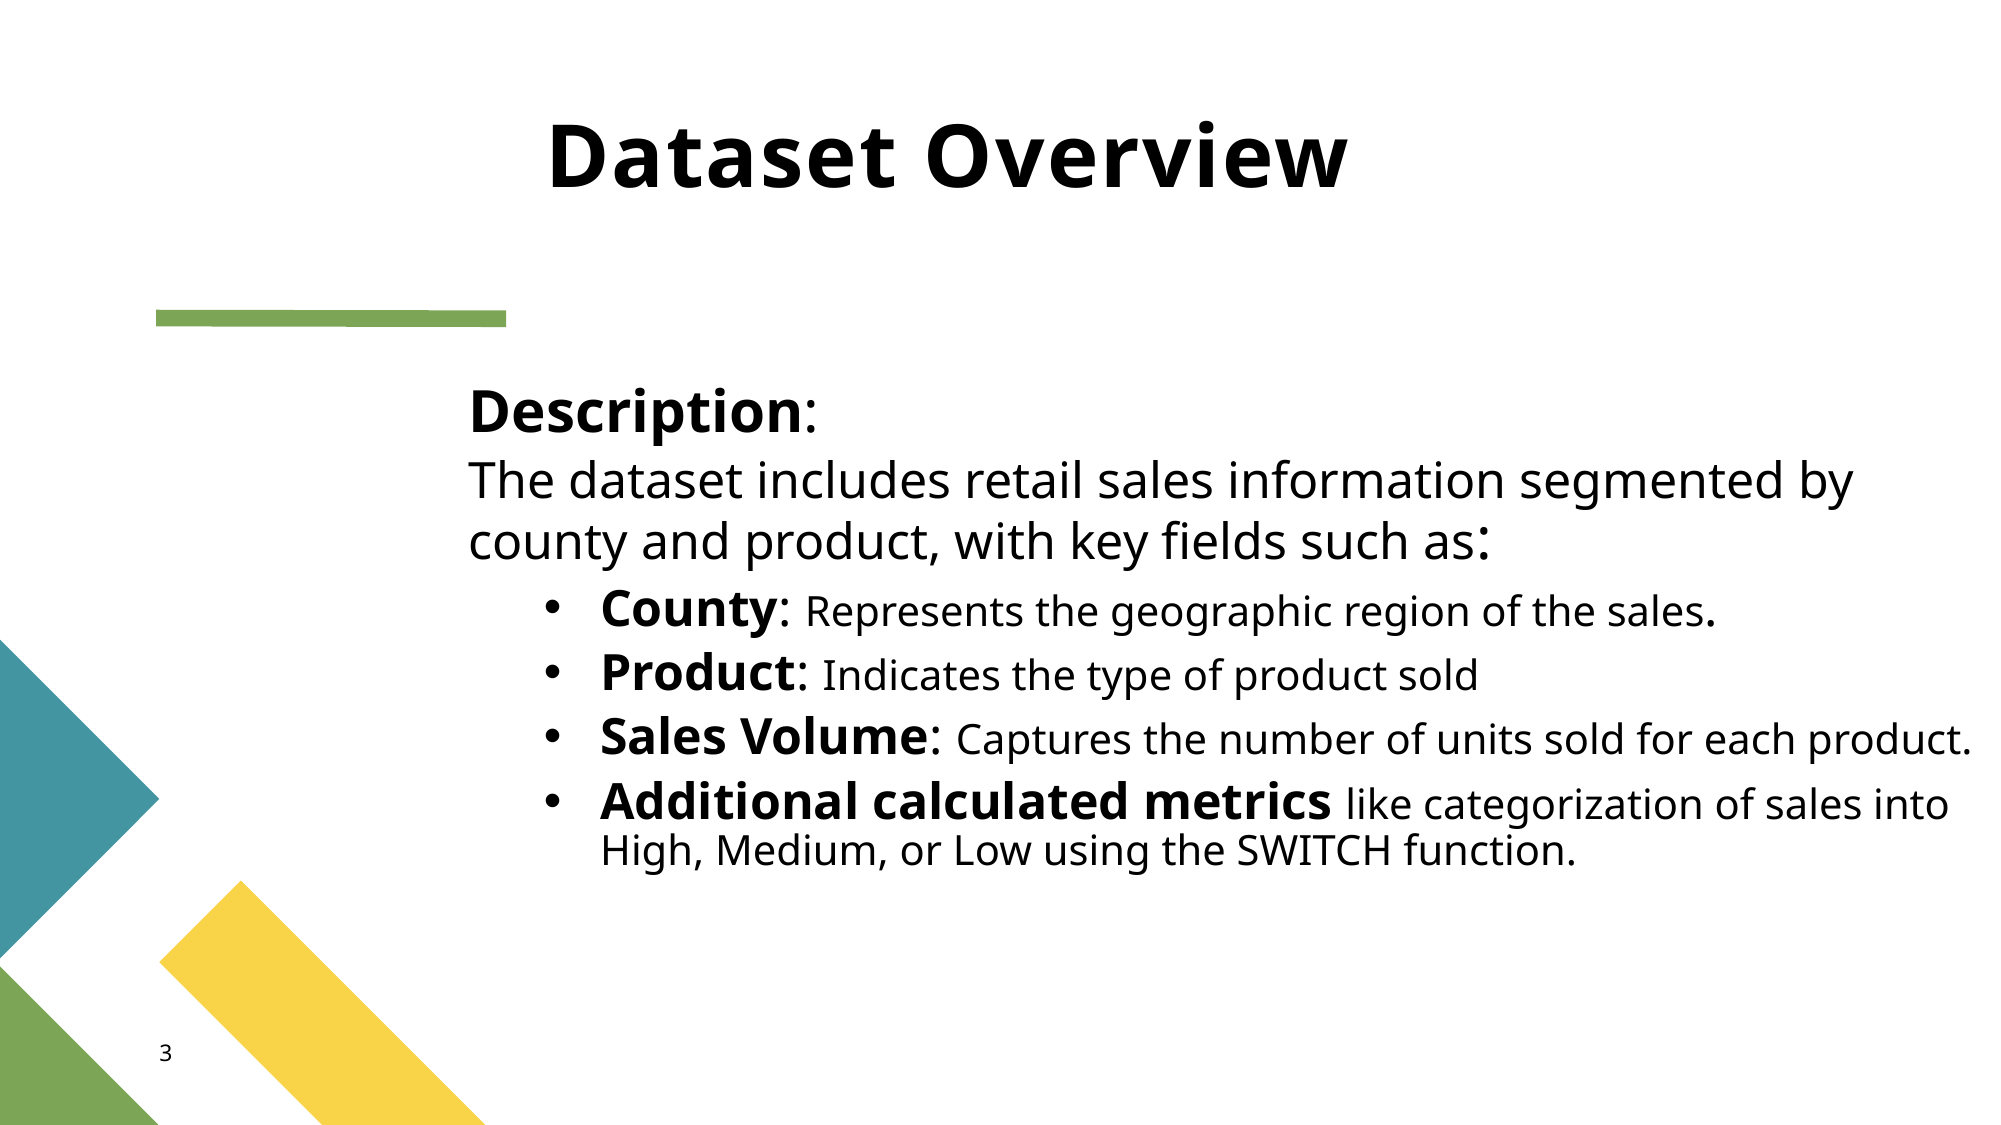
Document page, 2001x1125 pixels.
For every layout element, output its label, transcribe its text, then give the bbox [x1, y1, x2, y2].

title Dataset Overview [544, 105, 1356, 207]
slide_number 3 [159, 1038, 246, 1080]
list Description: The dataset includes retail sales information segmented by county and product, with key fields such as: County: Represents the geographic region of the sales. Product: Indicates the type of product sold Sales Volume: Captures the number of units sold for each product. Additional calculated metrics like categorization of sales into High, Medium, or Low using the SWITCH function. [425, 382, 2000, 1125]
